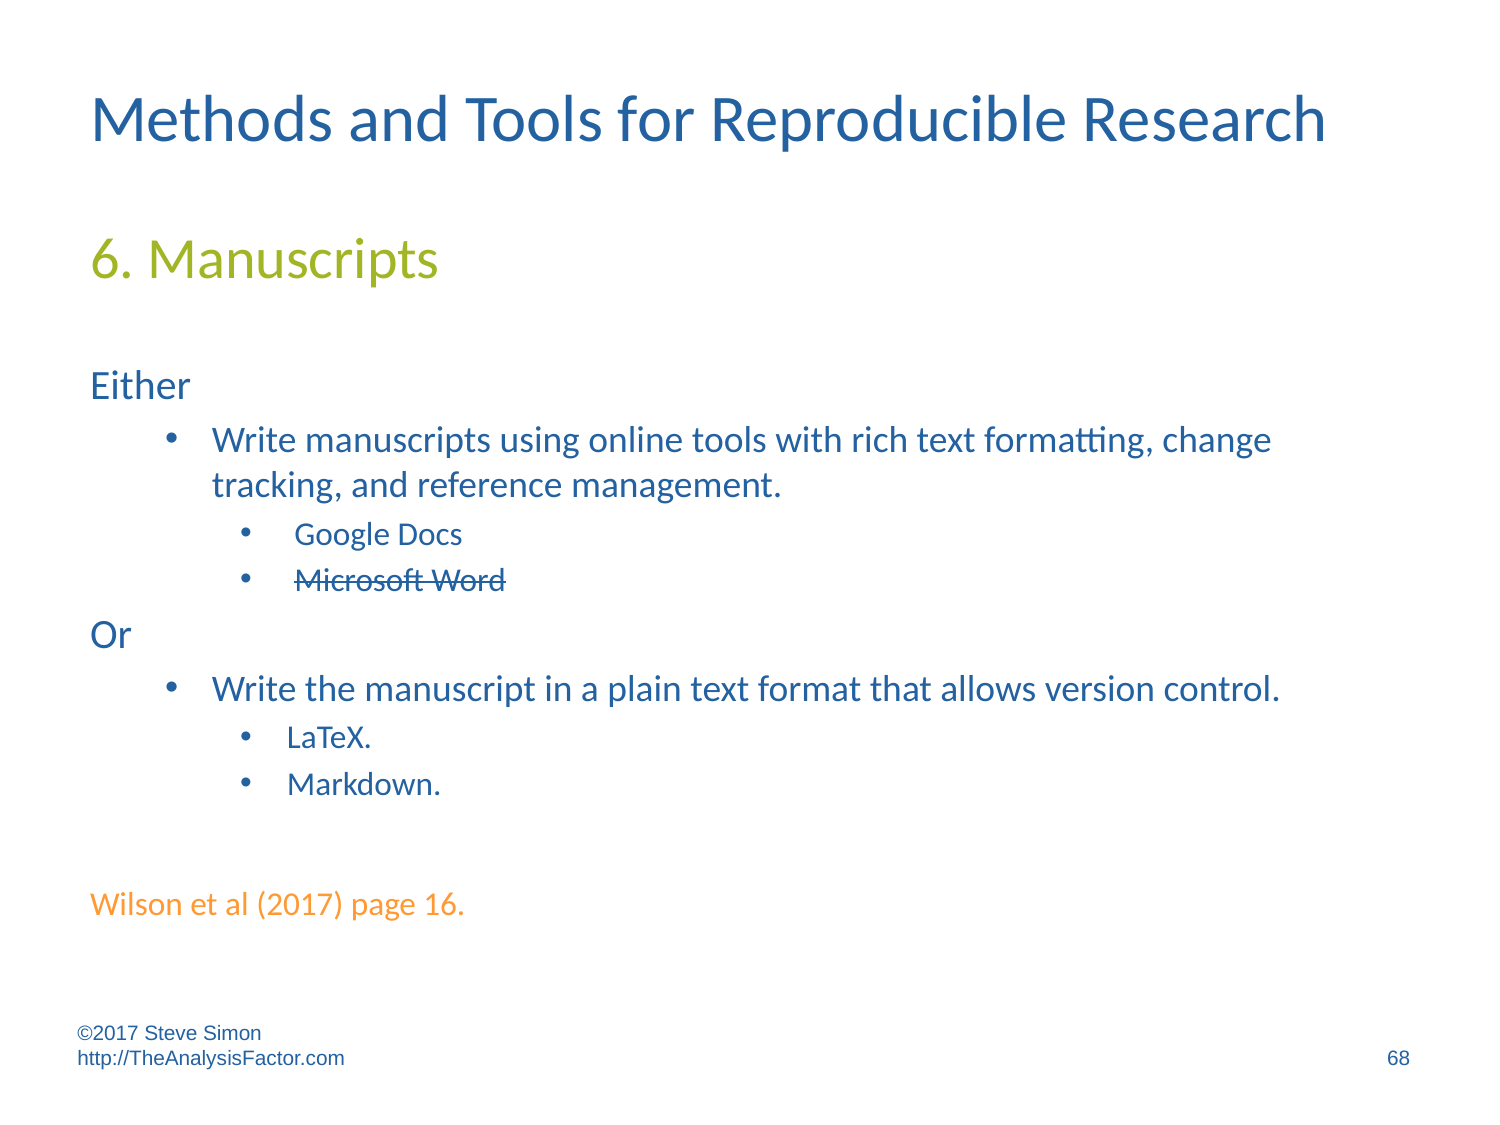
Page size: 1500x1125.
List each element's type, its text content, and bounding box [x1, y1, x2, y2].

slide_number 68 [1275, 1012, 1425, 1091]
list 6. Manuscripts [75, 212, 1425, 300]
footer ©2017 Steve Simon http://TheAnalysisFactor.com [62, 1012, 450, 1091]
list Wilson et al (2017) page 16. [75, 875, 1425, 975]
title Methods and Tools for Reproducible Research [75, 62, 1425, 163]
list Either Write manuscripts using online tools with rich text formatting, change tracking, and reference management. Google Docs Microsoft Word Or Write the manuscript in a plain text format that allows version control. LaTeX. Markdown. [75, 350, 1425, 800]
